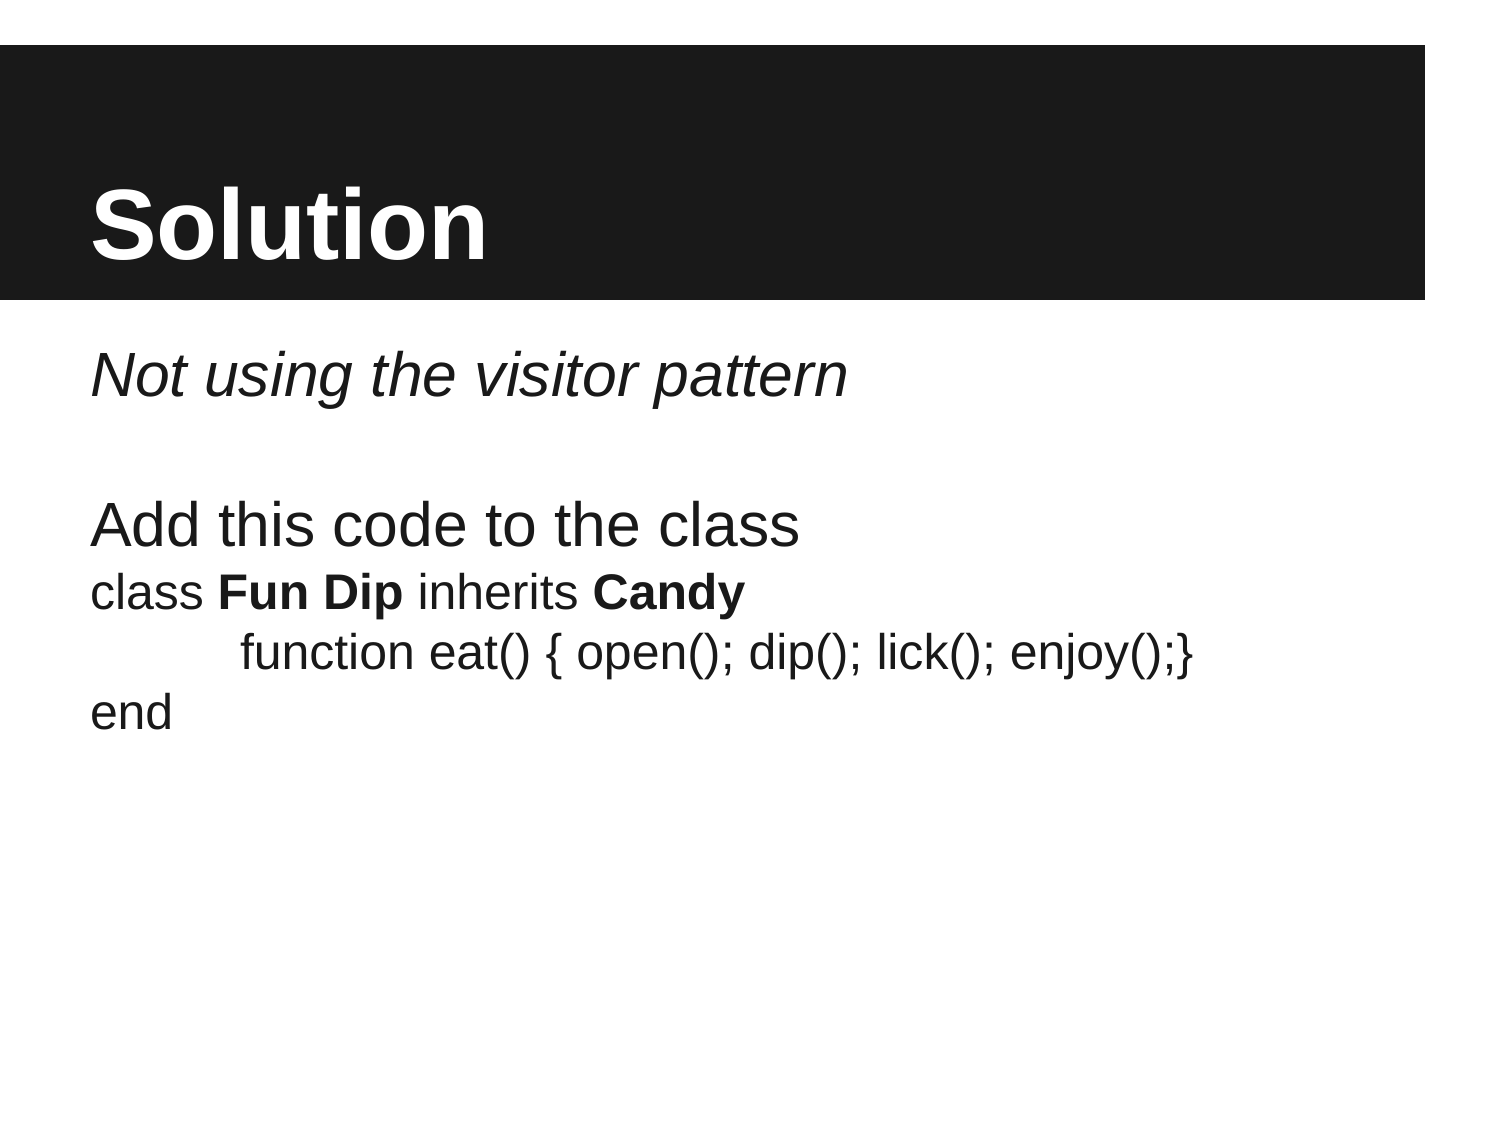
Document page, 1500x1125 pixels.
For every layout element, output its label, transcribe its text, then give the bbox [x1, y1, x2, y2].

list Not using the visitor pattern Add this code to the class class Fun Dip inherits Candy function eat() { open(); dip(); lick(); enjoy();} end [75, 319, 1425, 1078]
title Solution [75, 45, 1425, 295]
